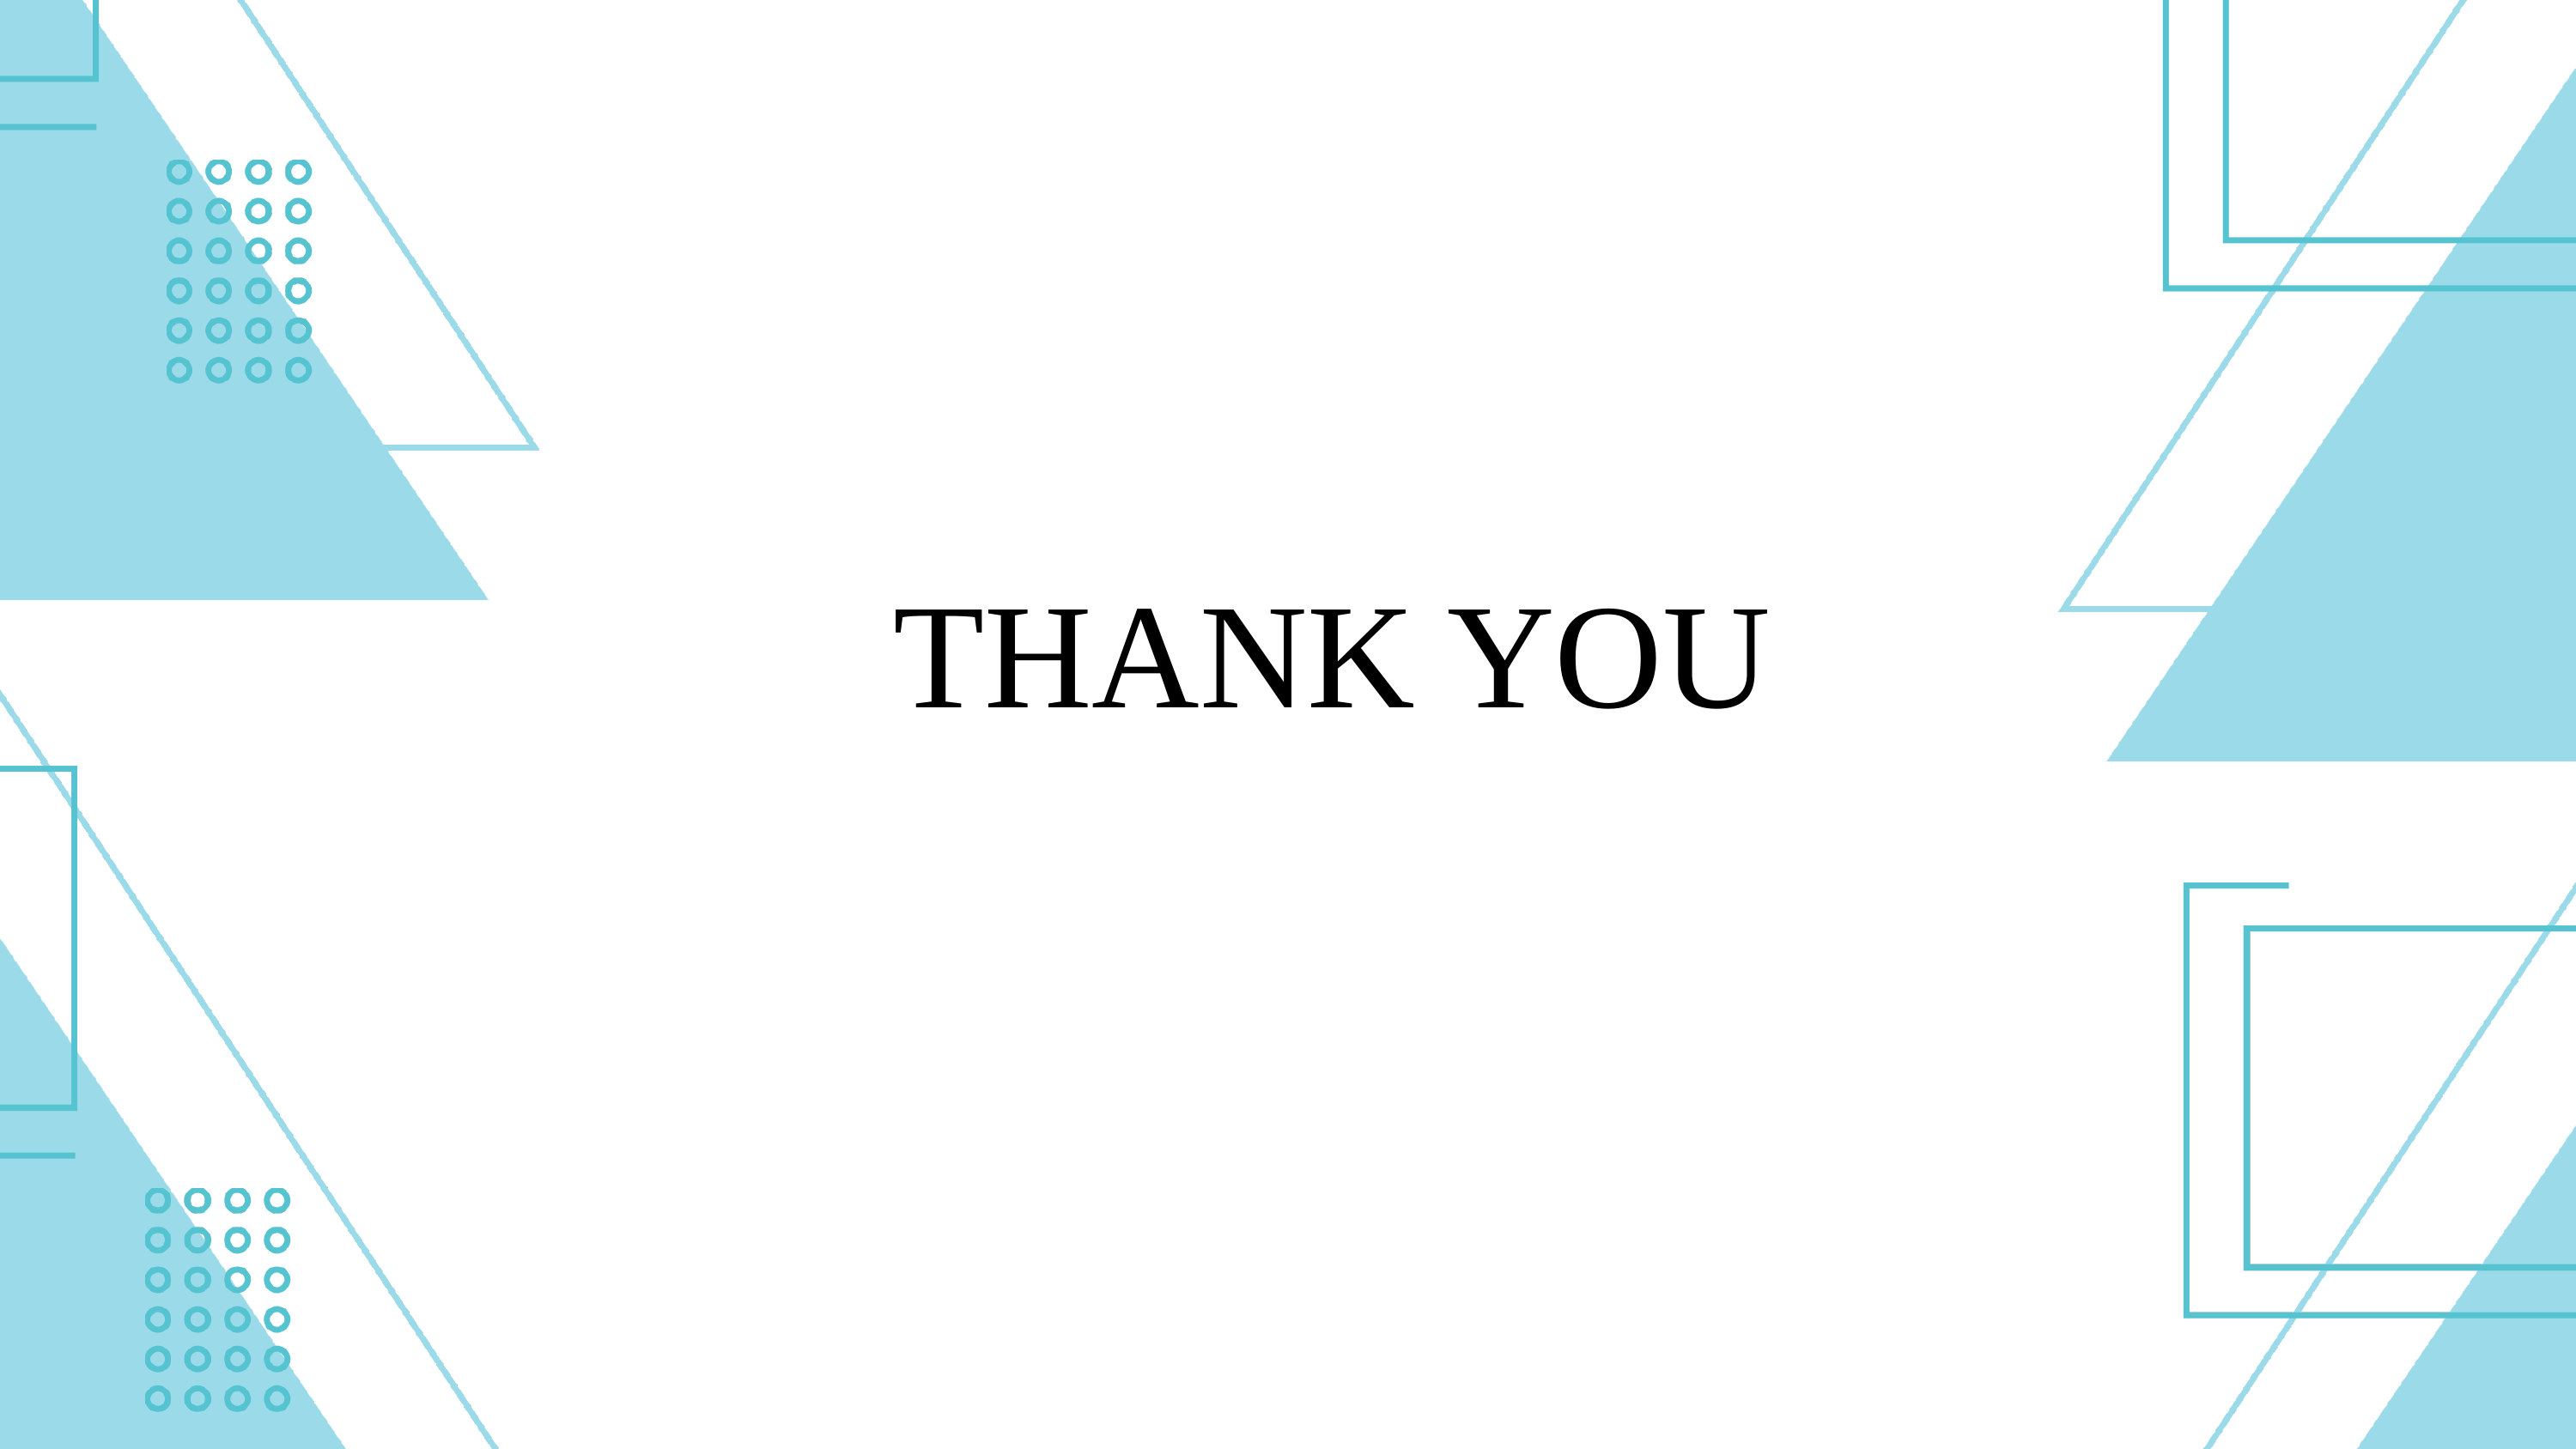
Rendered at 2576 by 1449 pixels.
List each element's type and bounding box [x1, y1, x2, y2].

text_box [713, 576, 1951, 779]
text_box [0, 0, 540, 600]
text_box [2057, 0, 2576, 761]
text_box [0, 689, 519, 1449]
text_box [2078, 849, 2576, 1449]
